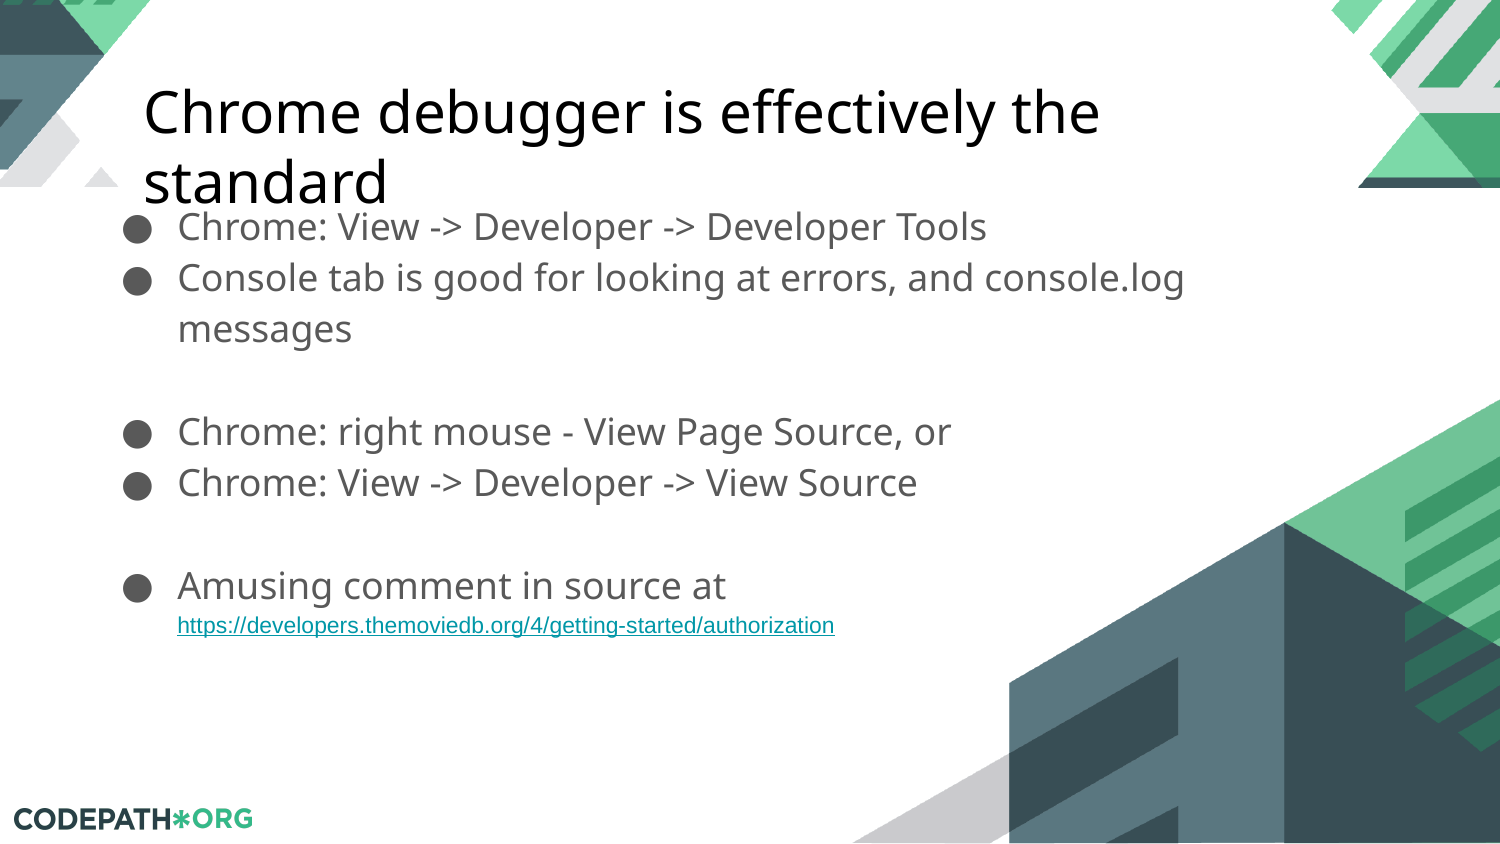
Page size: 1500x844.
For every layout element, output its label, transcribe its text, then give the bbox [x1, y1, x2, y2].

list Chrome: View -> Developer -> Developer Tools Console tab is good for looking at errors, and console.log messages Chrome: right mouse - View Page Source, or Chrome: View -> Developer -> View Source Amusing comment in source at https://developers.themoviedb.org/4/getting-started/authorization [87, 181, 1330, 722]
picture [1315, 0, 1500, 188]
title Chrome debugger is effectively the standard [128, 60, 1372, 155]
picture [838, 373, 1500, 844]
picture [13, 808, 253, 830]
picture [0, 0, 175, 187]
